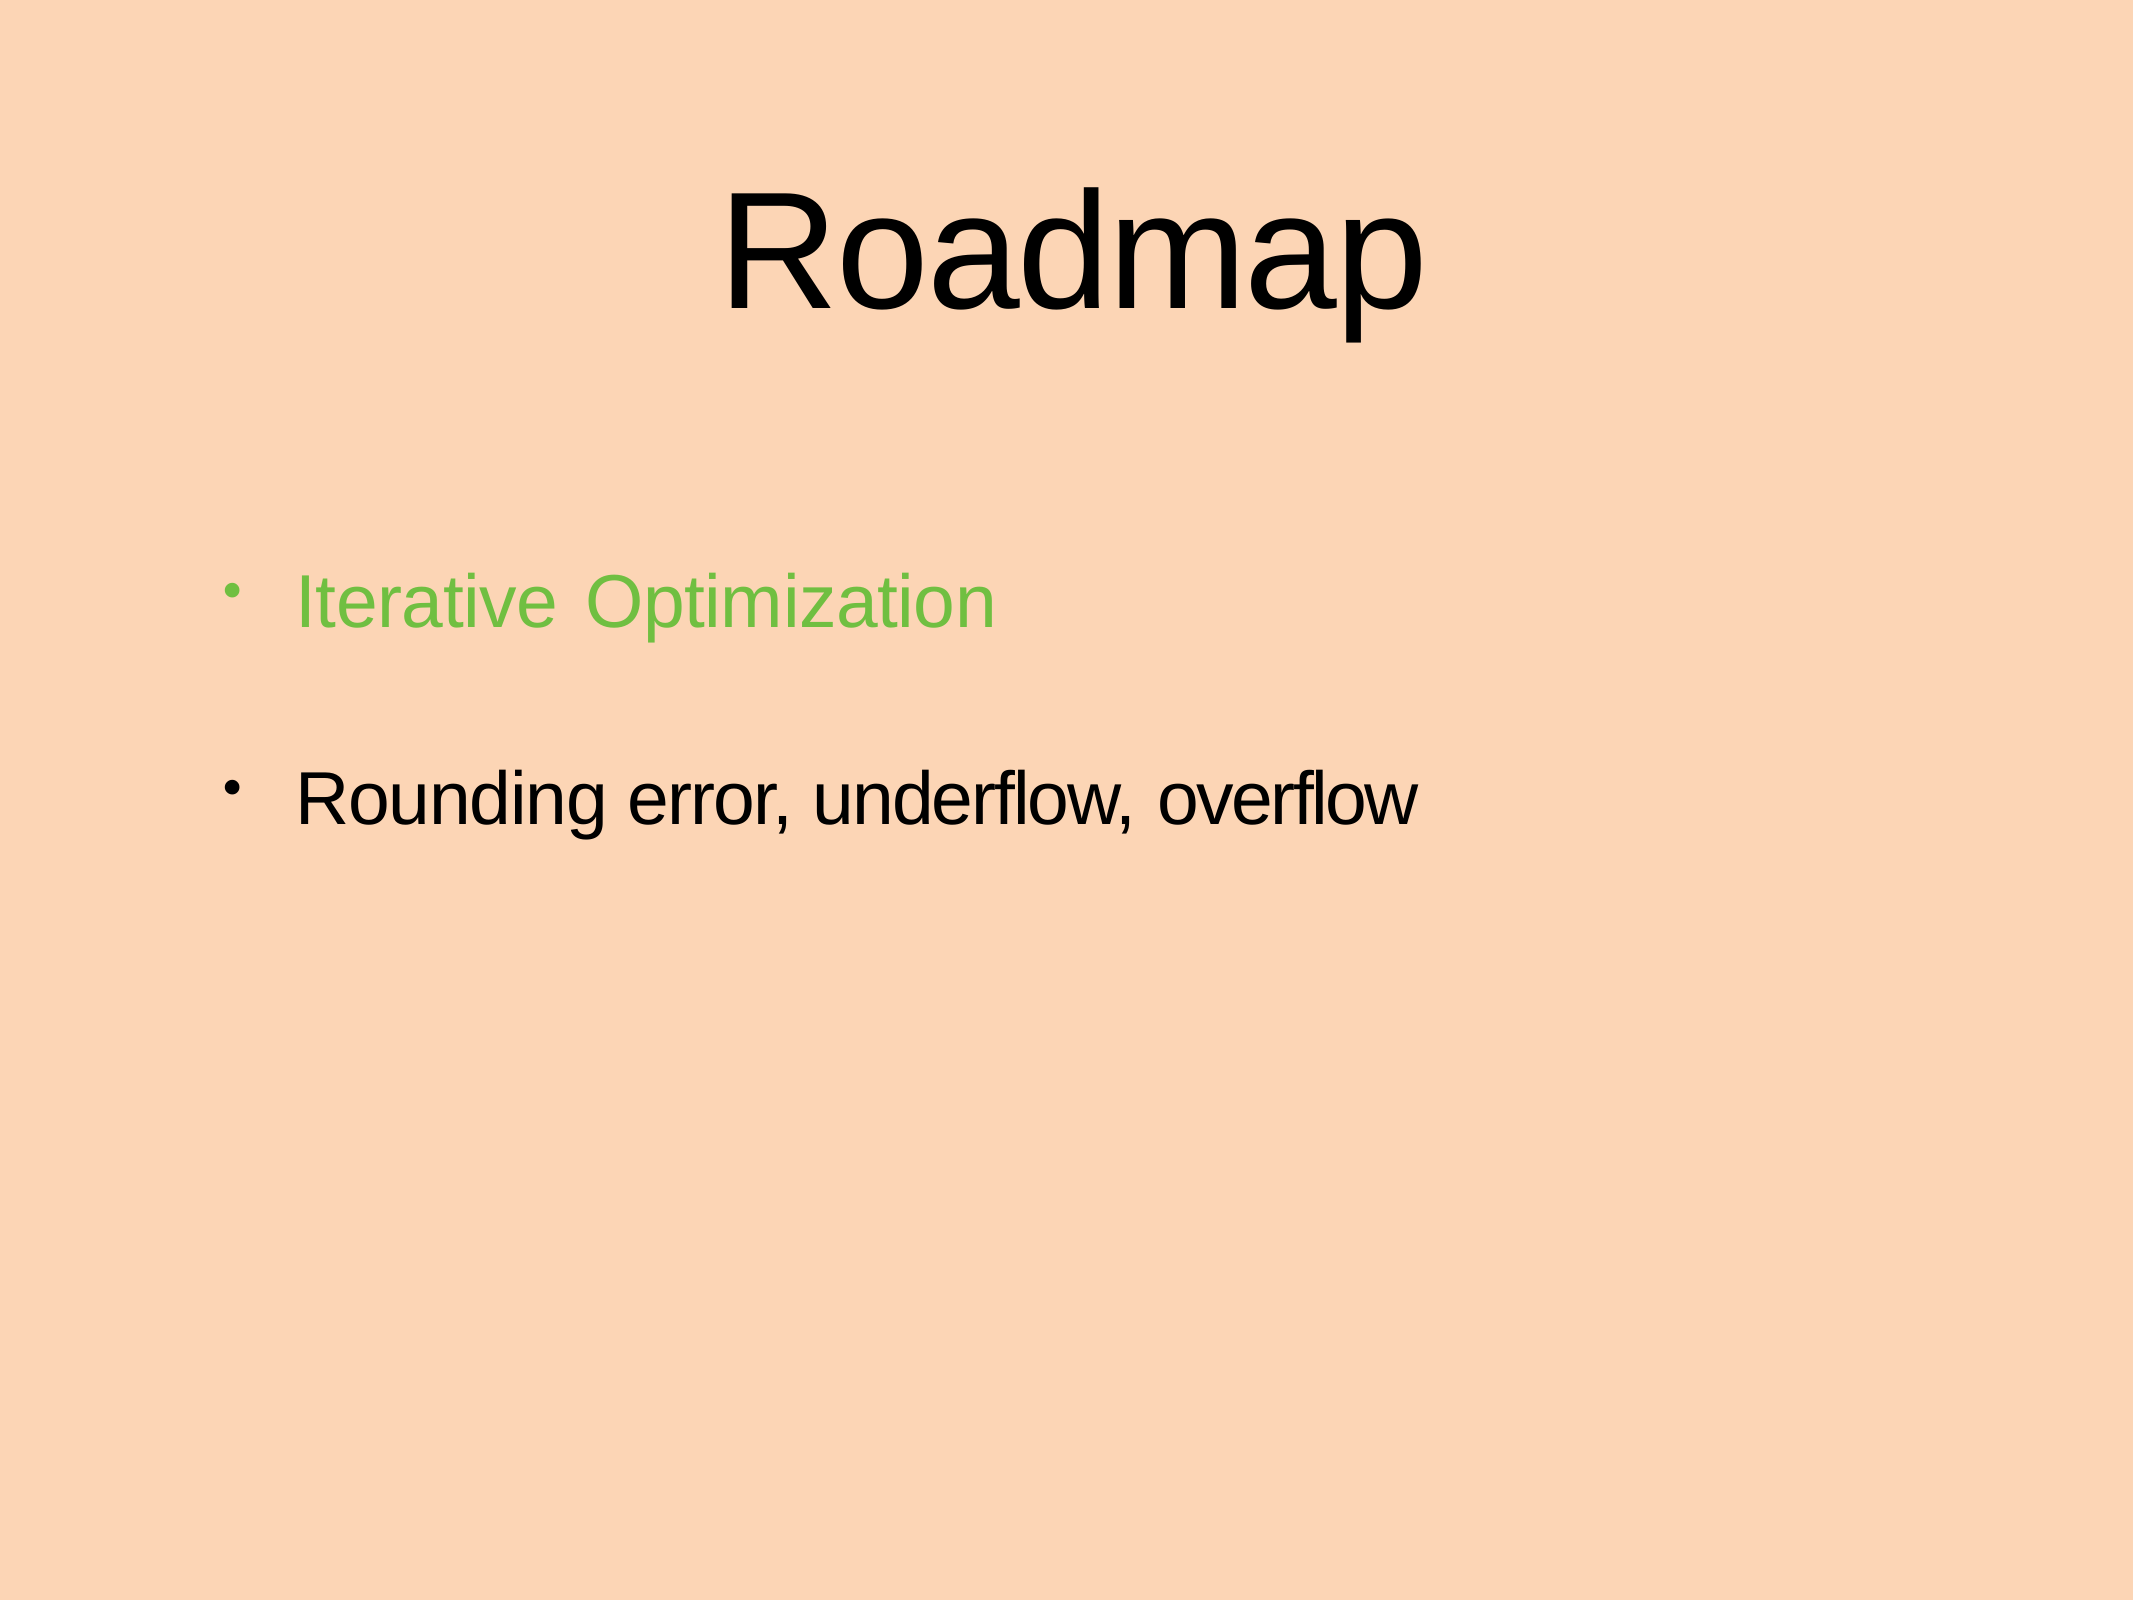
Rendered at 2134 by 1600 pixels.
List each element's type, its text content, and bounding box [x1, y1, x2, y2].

text_box Iterative Optimization Rounding error, underflow, overflow [216, 549, 1481, 840]
title Roadmap [716, 139, 1567, 409]
